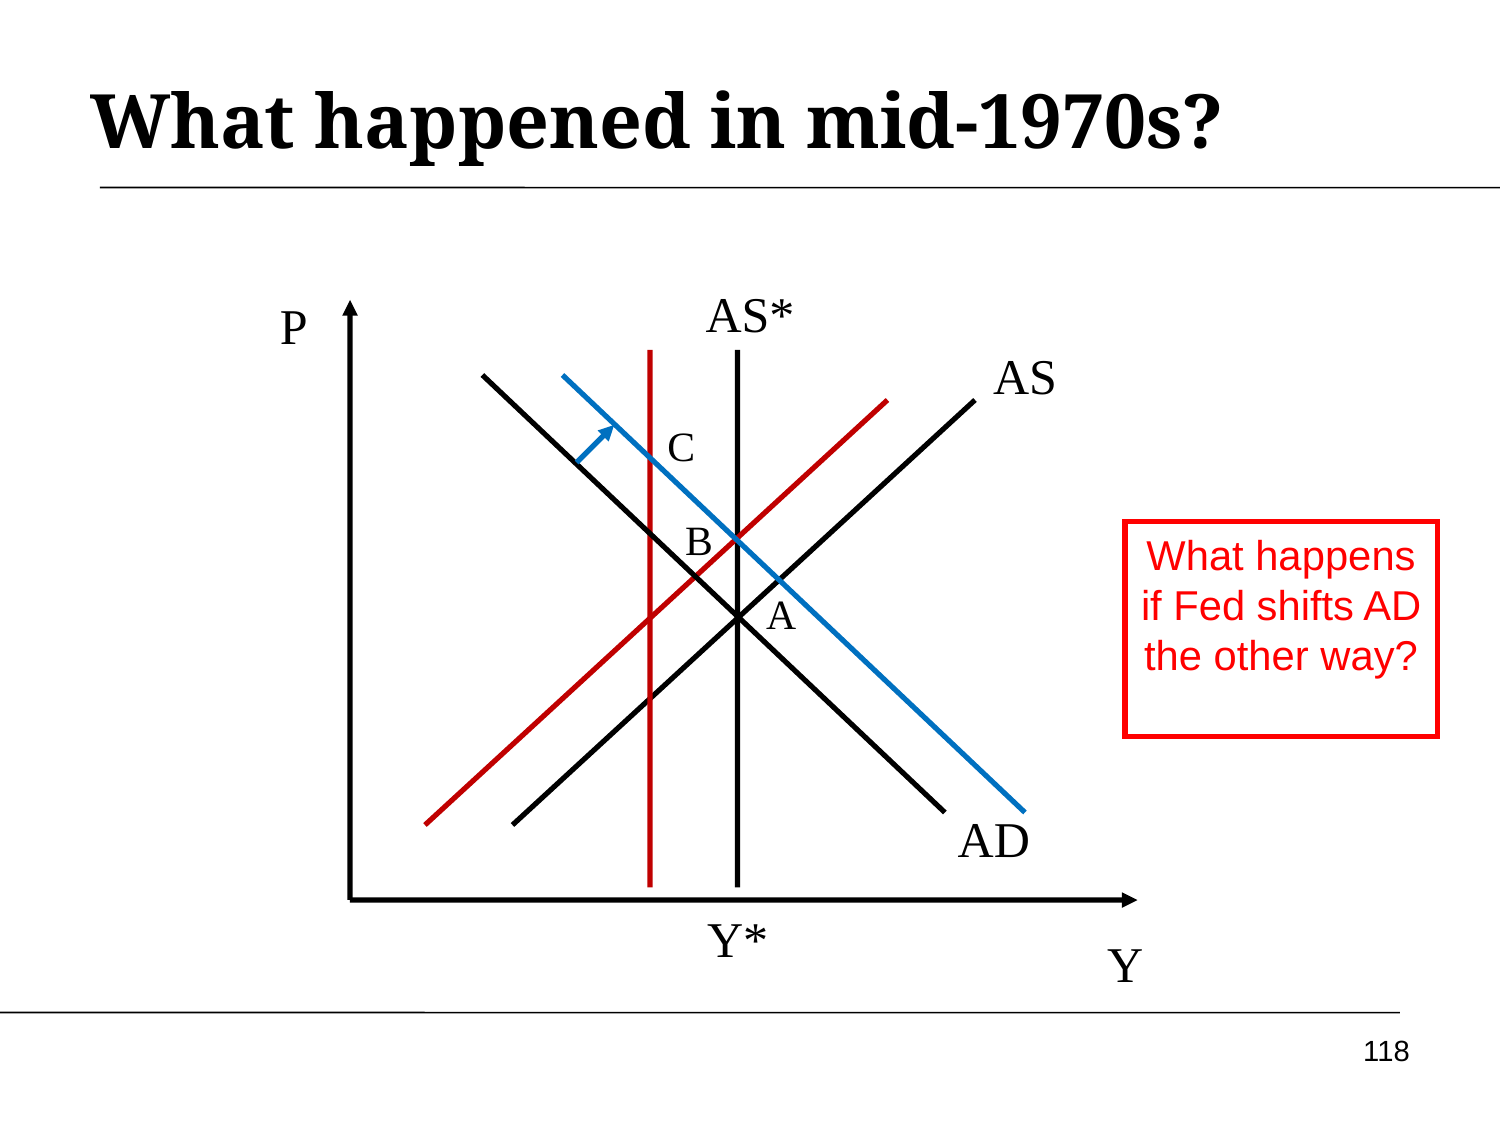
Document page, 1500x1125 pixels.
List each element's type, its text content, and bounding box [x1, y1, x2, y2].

title What happened in mid-1970s? [74, 49, 1426, 188]
slide_number 118 [1074, 1024, 1426, 1103]
text_box What happens if Fed shifts AD the other way? [1179, 521, 1438, 737]
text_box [249, 274, 1176, 1001]
